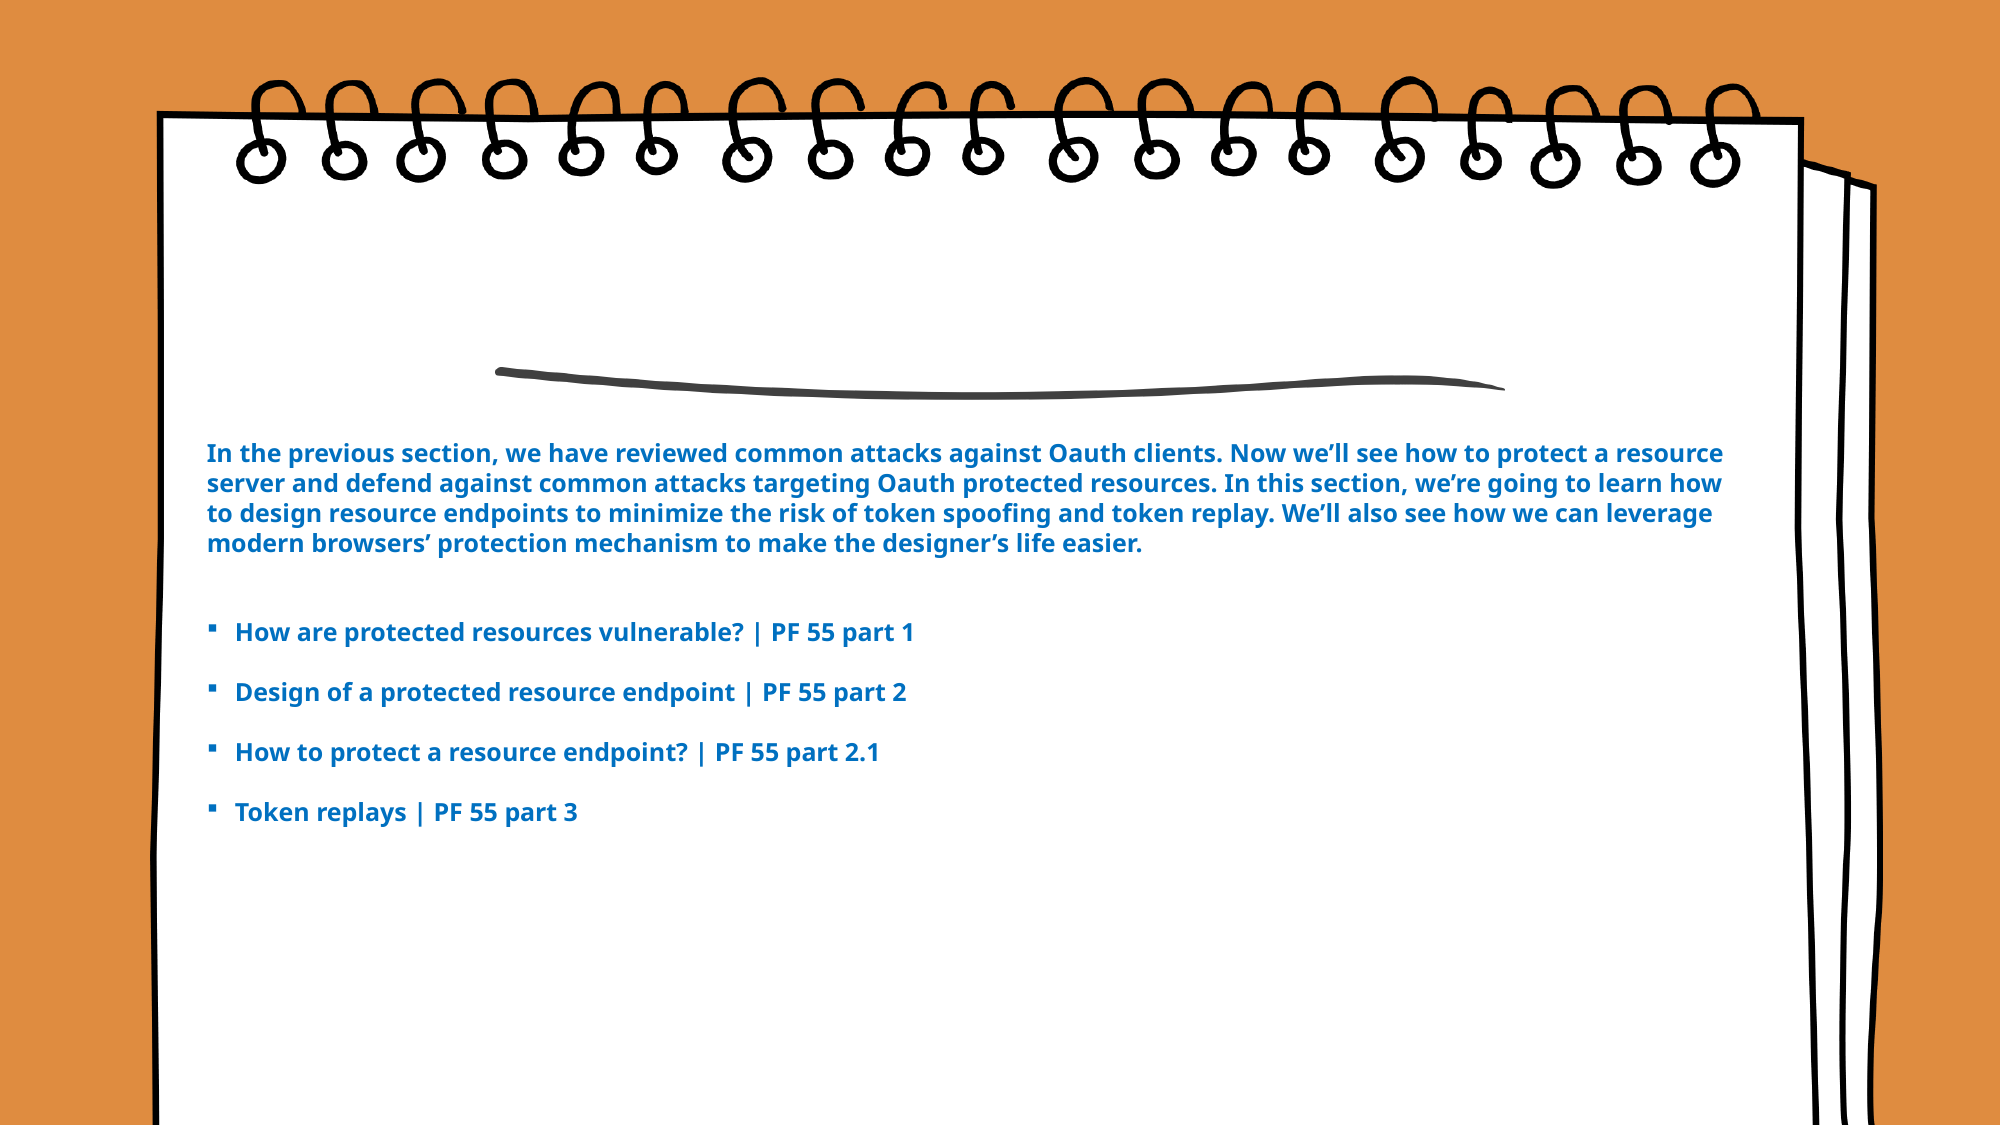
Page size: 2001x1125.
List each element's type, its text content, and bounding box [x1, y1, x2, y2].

picture [150, 76, 1883, 1125]
text_box In the previous section, we have reviewed common attacks against Oauth clients. Now we’ll see how to protect a resource server and defend against common attacks targeting Oauth protected resources. In this section, we’re going to learn how to design resource endpoints to minimize the risk of token spoofing and token replay. We’ll also see how we can leverage modern browsers’ protection mechanism to make the designer’s life easier. How are protected resources vulnerable? | PF 55 part 1 Design of a protected resource endpoint | PF 55 part 2 How to protect a resource endpoint? | PF 55 part 2.1 Token replays | PF 55 part 3 [192, 399, 1780, 834]
